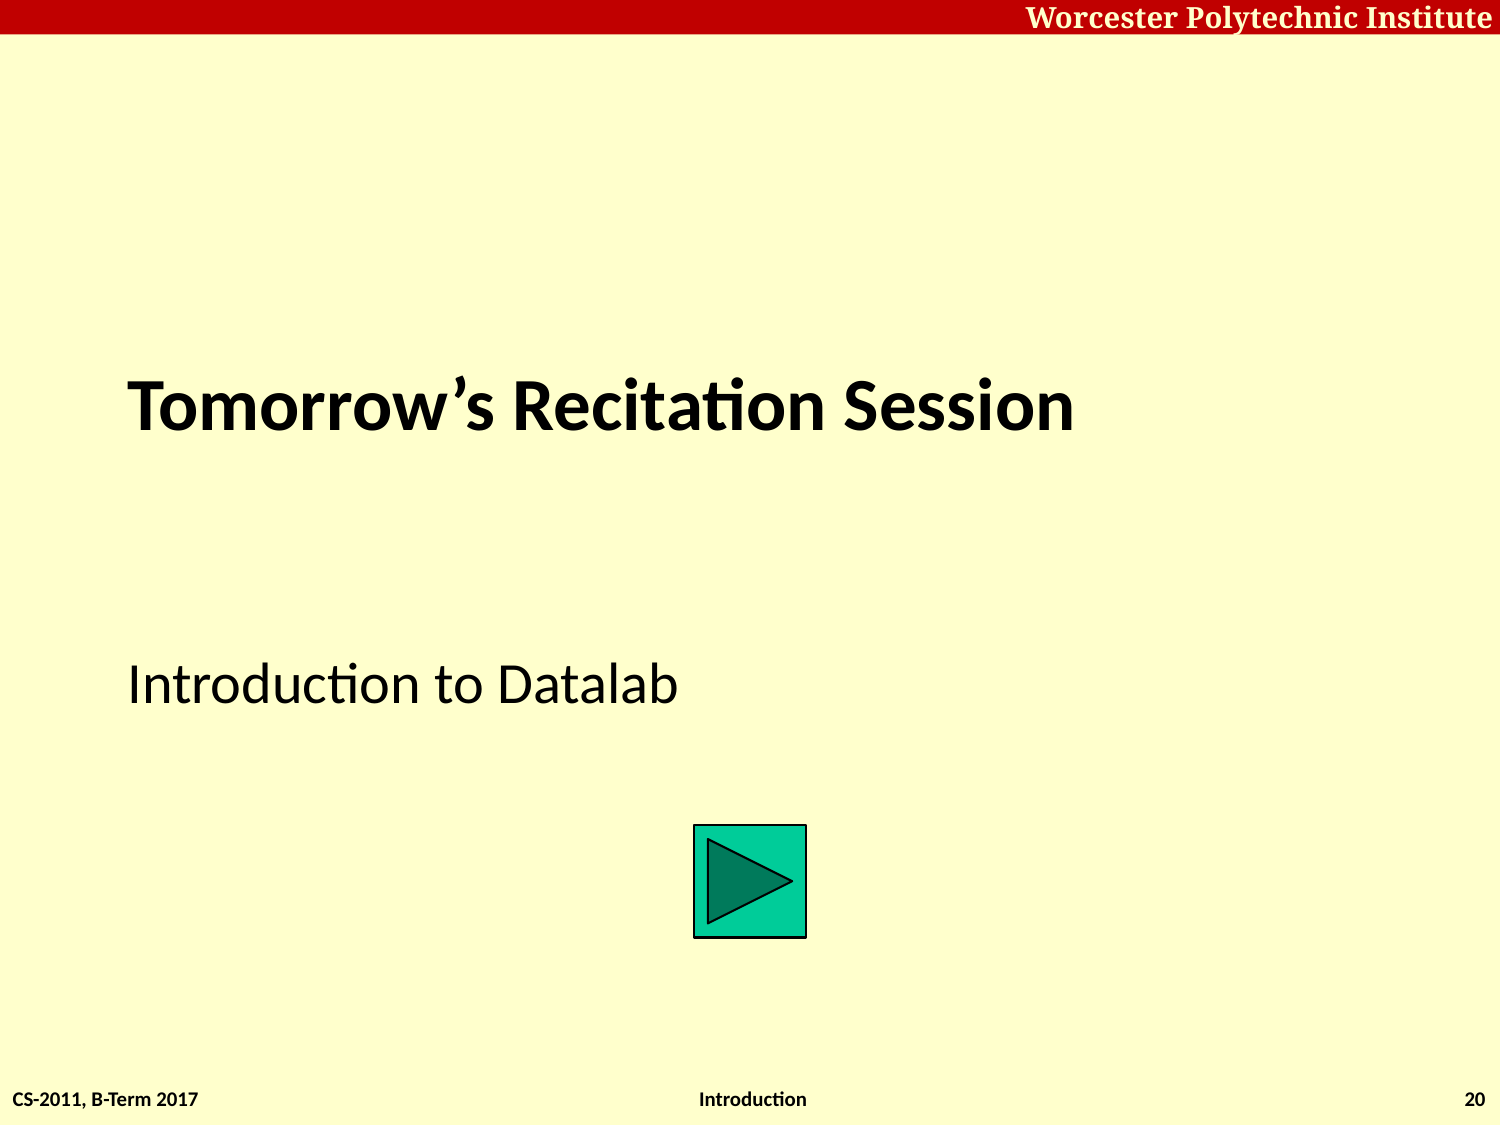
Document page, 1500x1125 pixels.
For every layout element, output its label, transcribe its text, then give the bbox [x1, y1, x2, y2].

text_box [693, 825, 807, 938]
title Tomorrow’s Recitation Session [112, 279, 1388, 522]
slide_number CS-2011, B-Term 2017 [12, 1085, 205, 1111]
footer Introduction [691, 1084, 809, 1111]
subtitle Introduction to Datalab [112, 637, 1373, 926]
slide_number 20 [1460, 1085, 1486, 1111]
